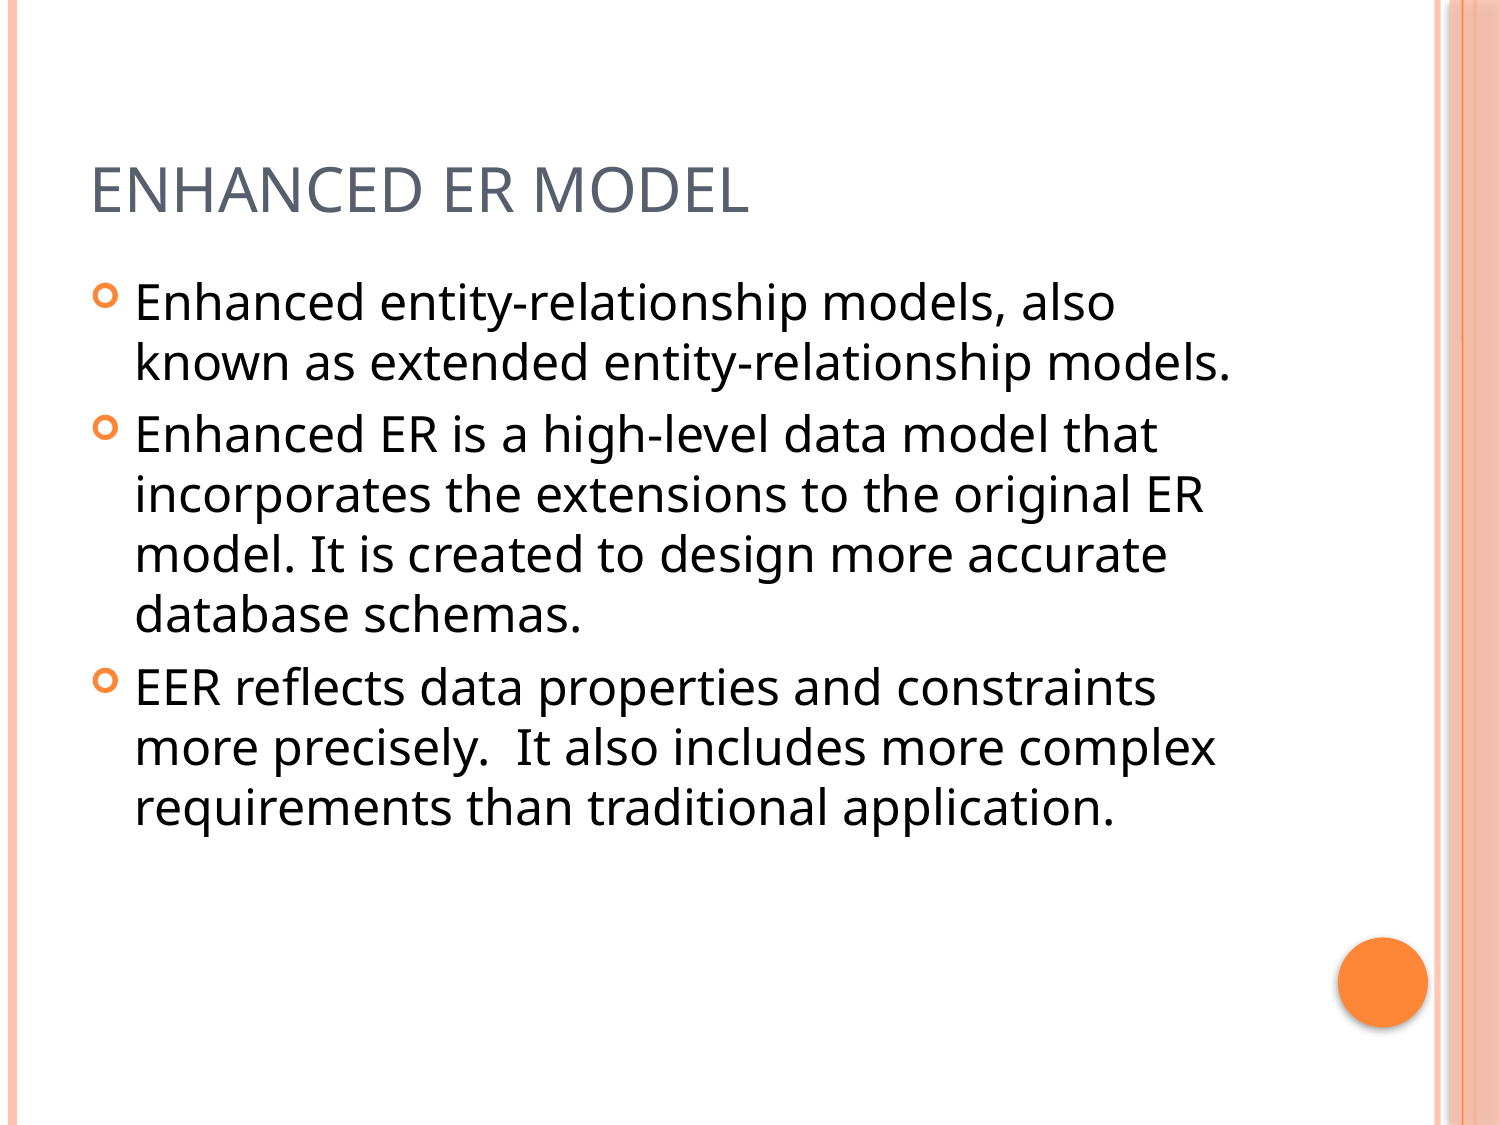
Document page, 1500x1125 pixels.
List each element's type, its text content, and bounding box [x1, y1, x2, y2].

title Enhanced er model [75, 45, 1300, 233]
list Enhanced entity-relationship models, also known as extended entity-relationship models. Enhanced ER is a high-level data model that incorporates the extensions to the original ER model. It is created to design more accurate database schemas. EER reflects data properties and constraints more precisely. It also includes more complex requirements than traditional application. [75, 262, 1300, 1062]
